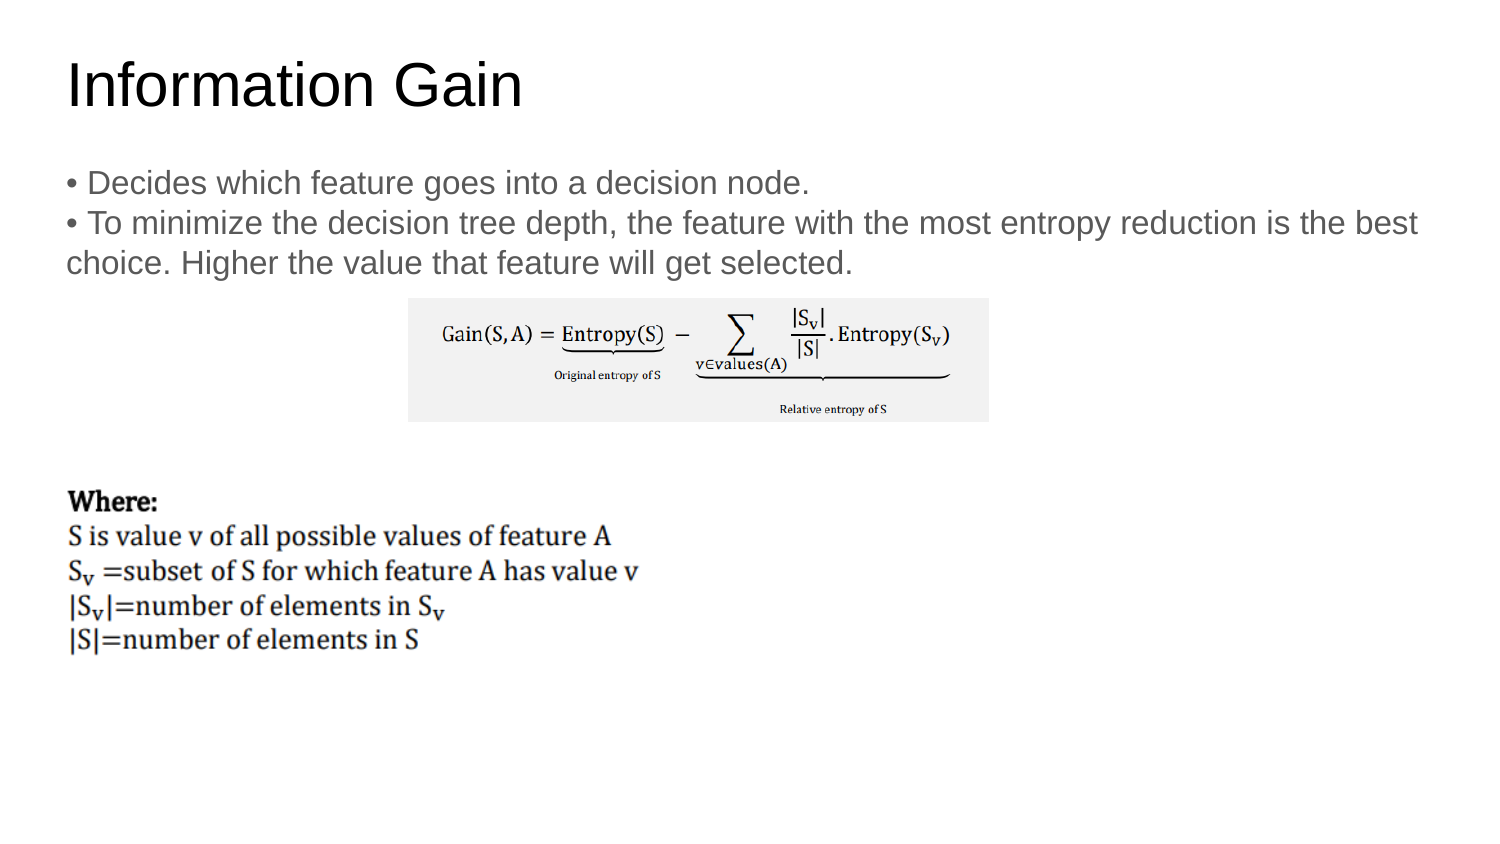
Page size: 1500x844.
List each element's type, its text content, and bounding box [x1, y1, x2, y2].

subtitle • Decides which feature goes into a decision node. • To minimize the decision tree depth, the feature with the most entropy reduction is the best choice. Higher the value that feature will get selected. [51, 146, 1449, 776]
picture [50, 487, 691, 698]
title Information Gain [51, 68, 624, 134]
picture [408, 298, 989, 423]
